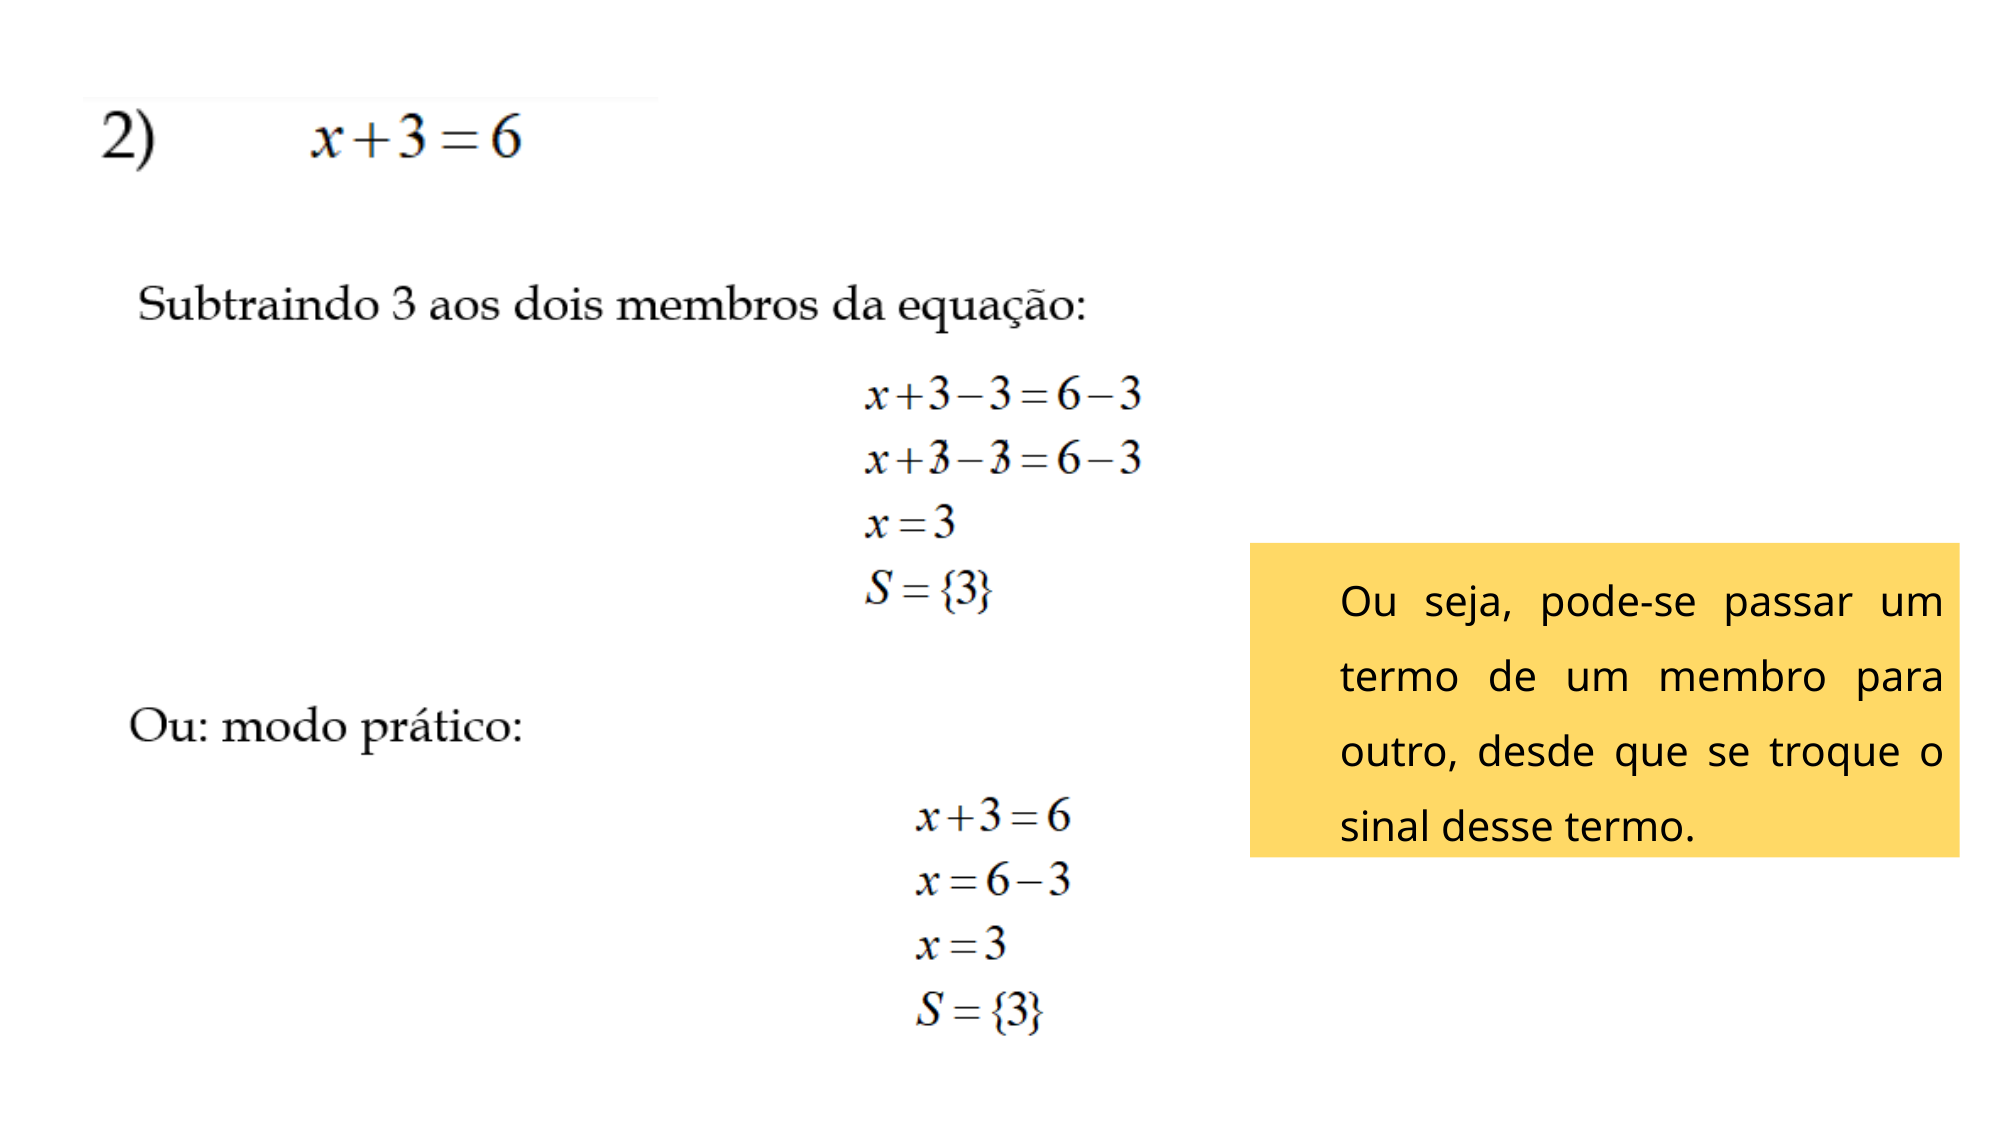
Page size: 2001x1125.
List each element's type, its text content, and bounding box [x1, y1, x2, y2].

picture [83, 97, 659, 189]
text_box Ou seja, pode-se passar um termo de um membro para outro, desde que se troque o sinal desse termo. [1250, 542, 1960, 858]
picture [126, 256, 1191, 656]
picture [103, 668, 1168, 1069]
